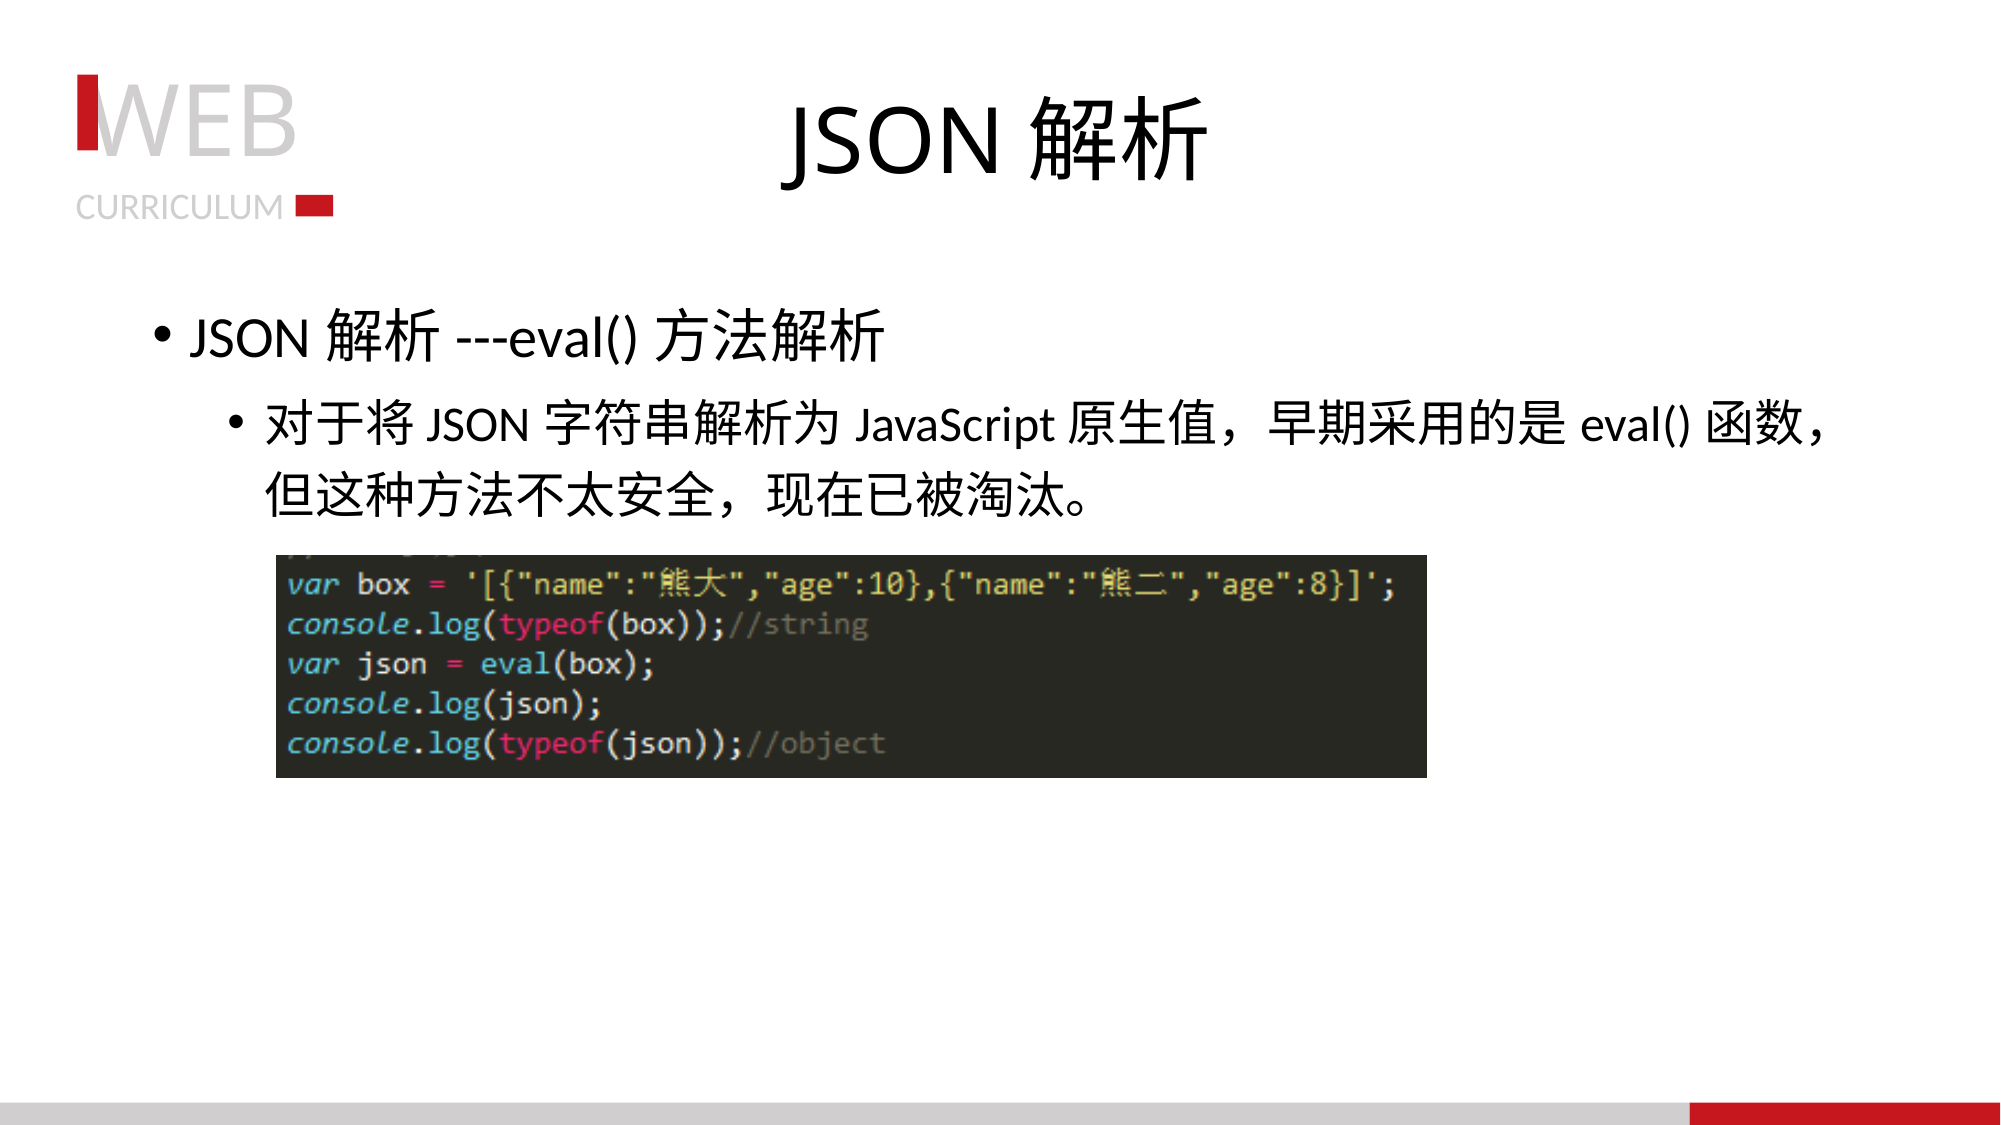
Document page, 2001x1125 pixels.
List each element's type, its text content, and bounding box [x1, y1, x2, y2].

title JSON解析 [137, 59, 1863, 228]
list JSON解析---eval()方法解析 对于将JSON字符串解析为JavaScript原生值，早期采用的是eval()函数，但这种方法不太安全，现在已被淘汰。 [137, 277, 1863, 992]
picture [276, 555, 1427, 778]
